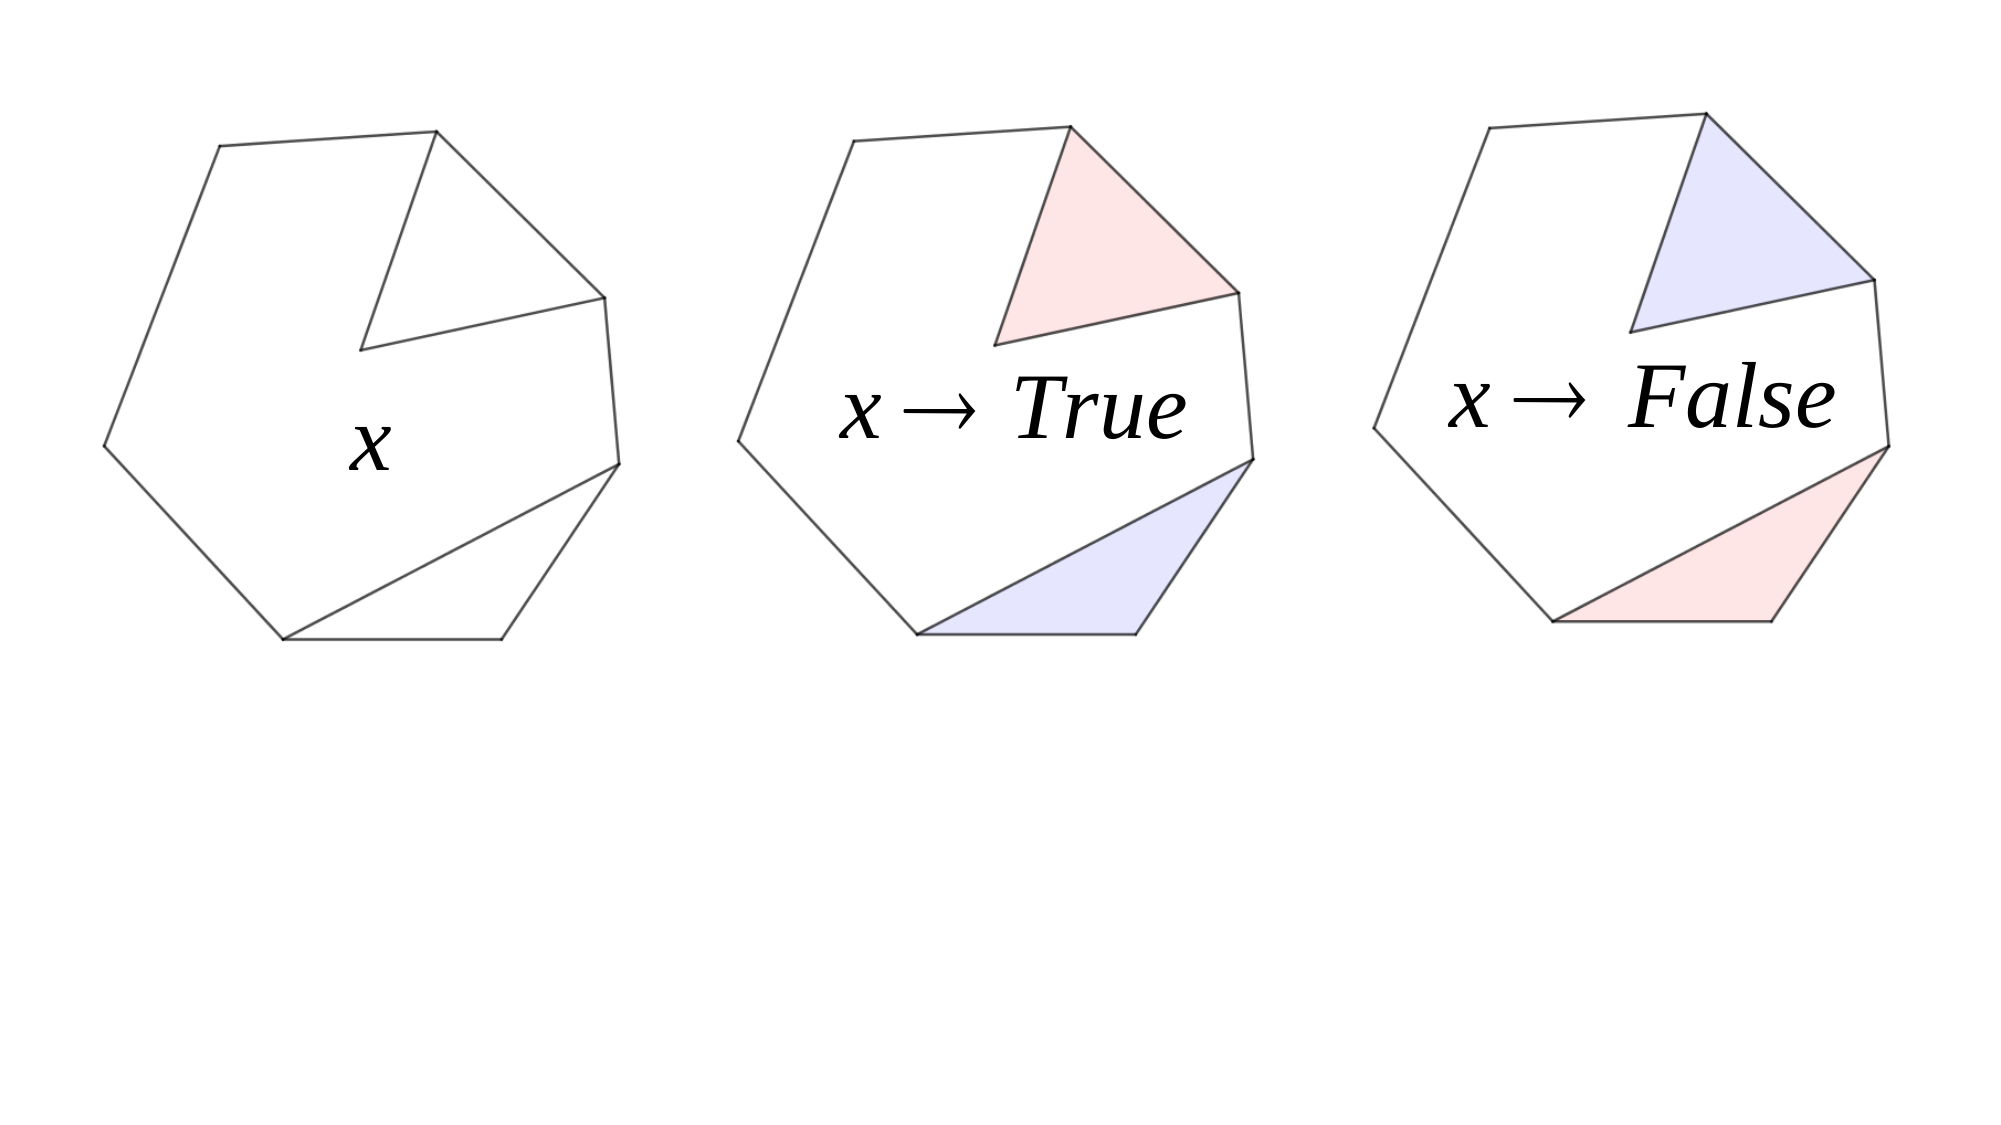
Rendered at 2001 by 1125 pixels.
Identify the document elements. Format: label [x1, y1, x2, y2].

text_box [820, 352, 1205, 463]
text_box [1430, 340, 1854, 451]
picture [61, 92, 1938, 672]
text_box [331, 406, 411, 494]
